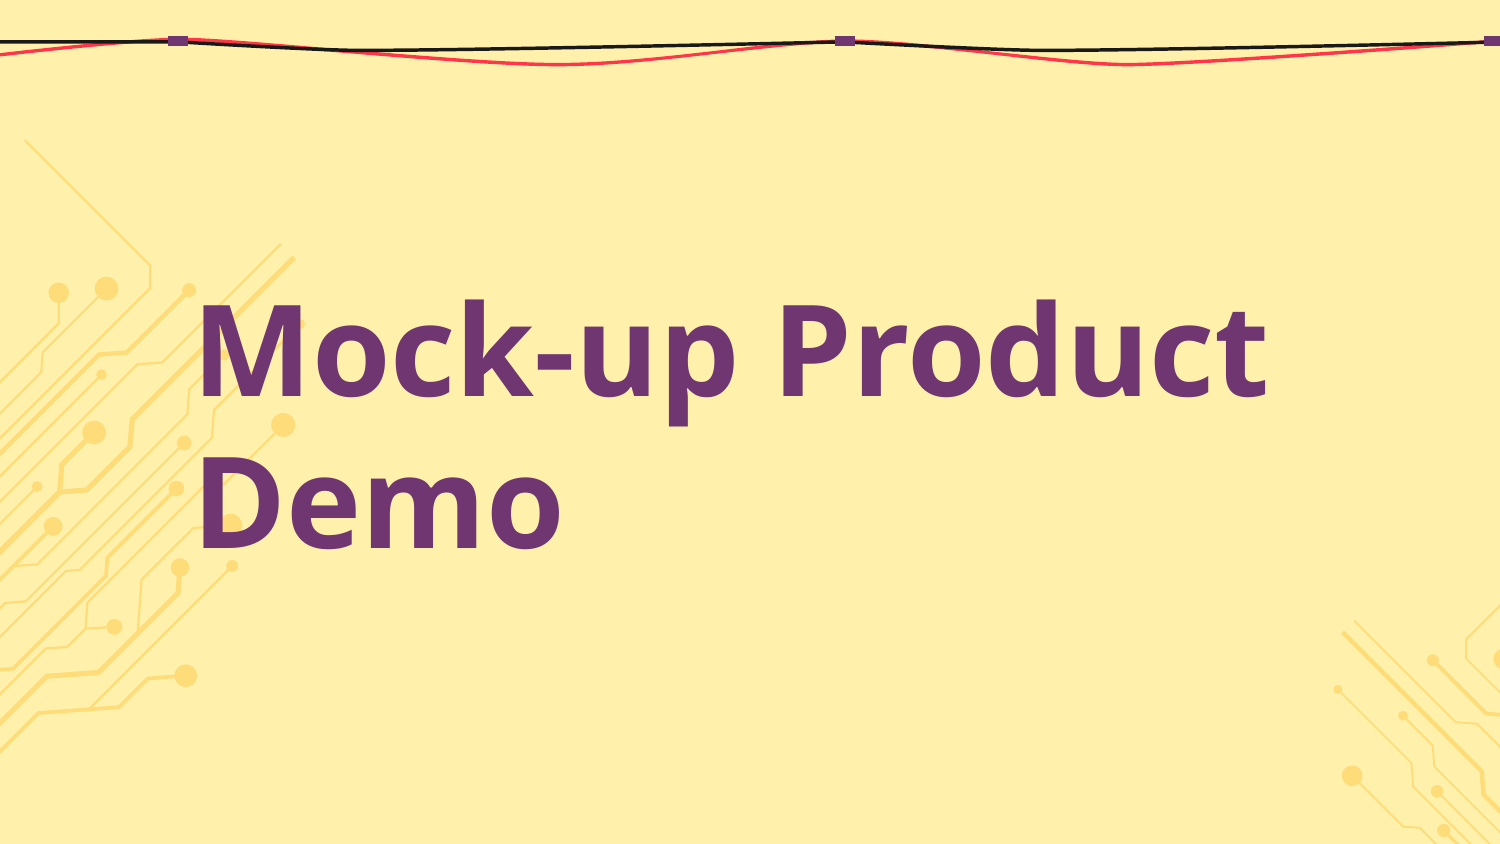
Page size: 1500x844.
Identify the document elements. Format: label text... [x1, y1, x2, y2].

title Mock-up Product Demo [177, 172, 1323, 672]
